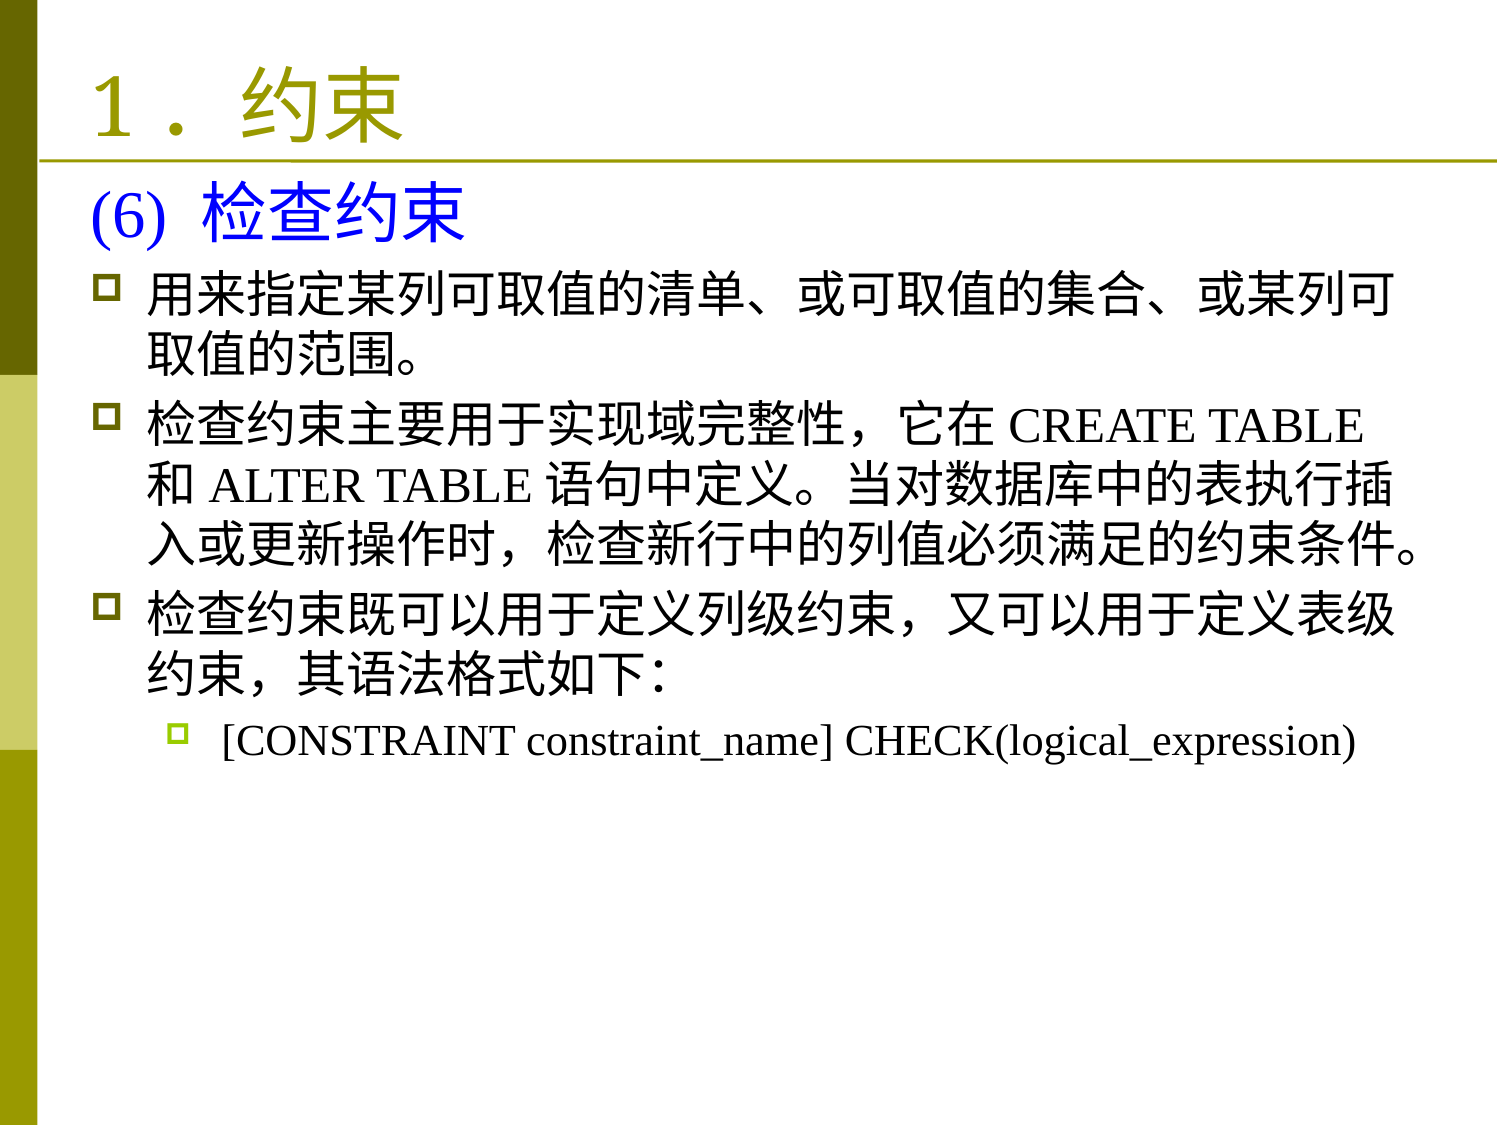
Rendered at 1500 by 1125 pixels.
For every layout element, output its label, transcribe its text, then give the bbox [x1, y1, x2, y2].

list (6) 检查约束 用来指定某列可取值的清单、或可取值的集合、或某列可取值的范围。 检查约束主要用于实现域完整性，它在CREATE TABLE和ALTER TABLE语句中定义。当对数据库中的表执行插入或更新操作时，检查新行中的列值必须满足的约束条件。 检查约束既可以用于定义列级约束，又可以用于定义表级约束，其语法格式如下： [CONSTRAINT constraint_name] CHECK(logical_expression) [75, 172, 1425, 1024]
title 1．约束 [75, 45, 1425, 161]
